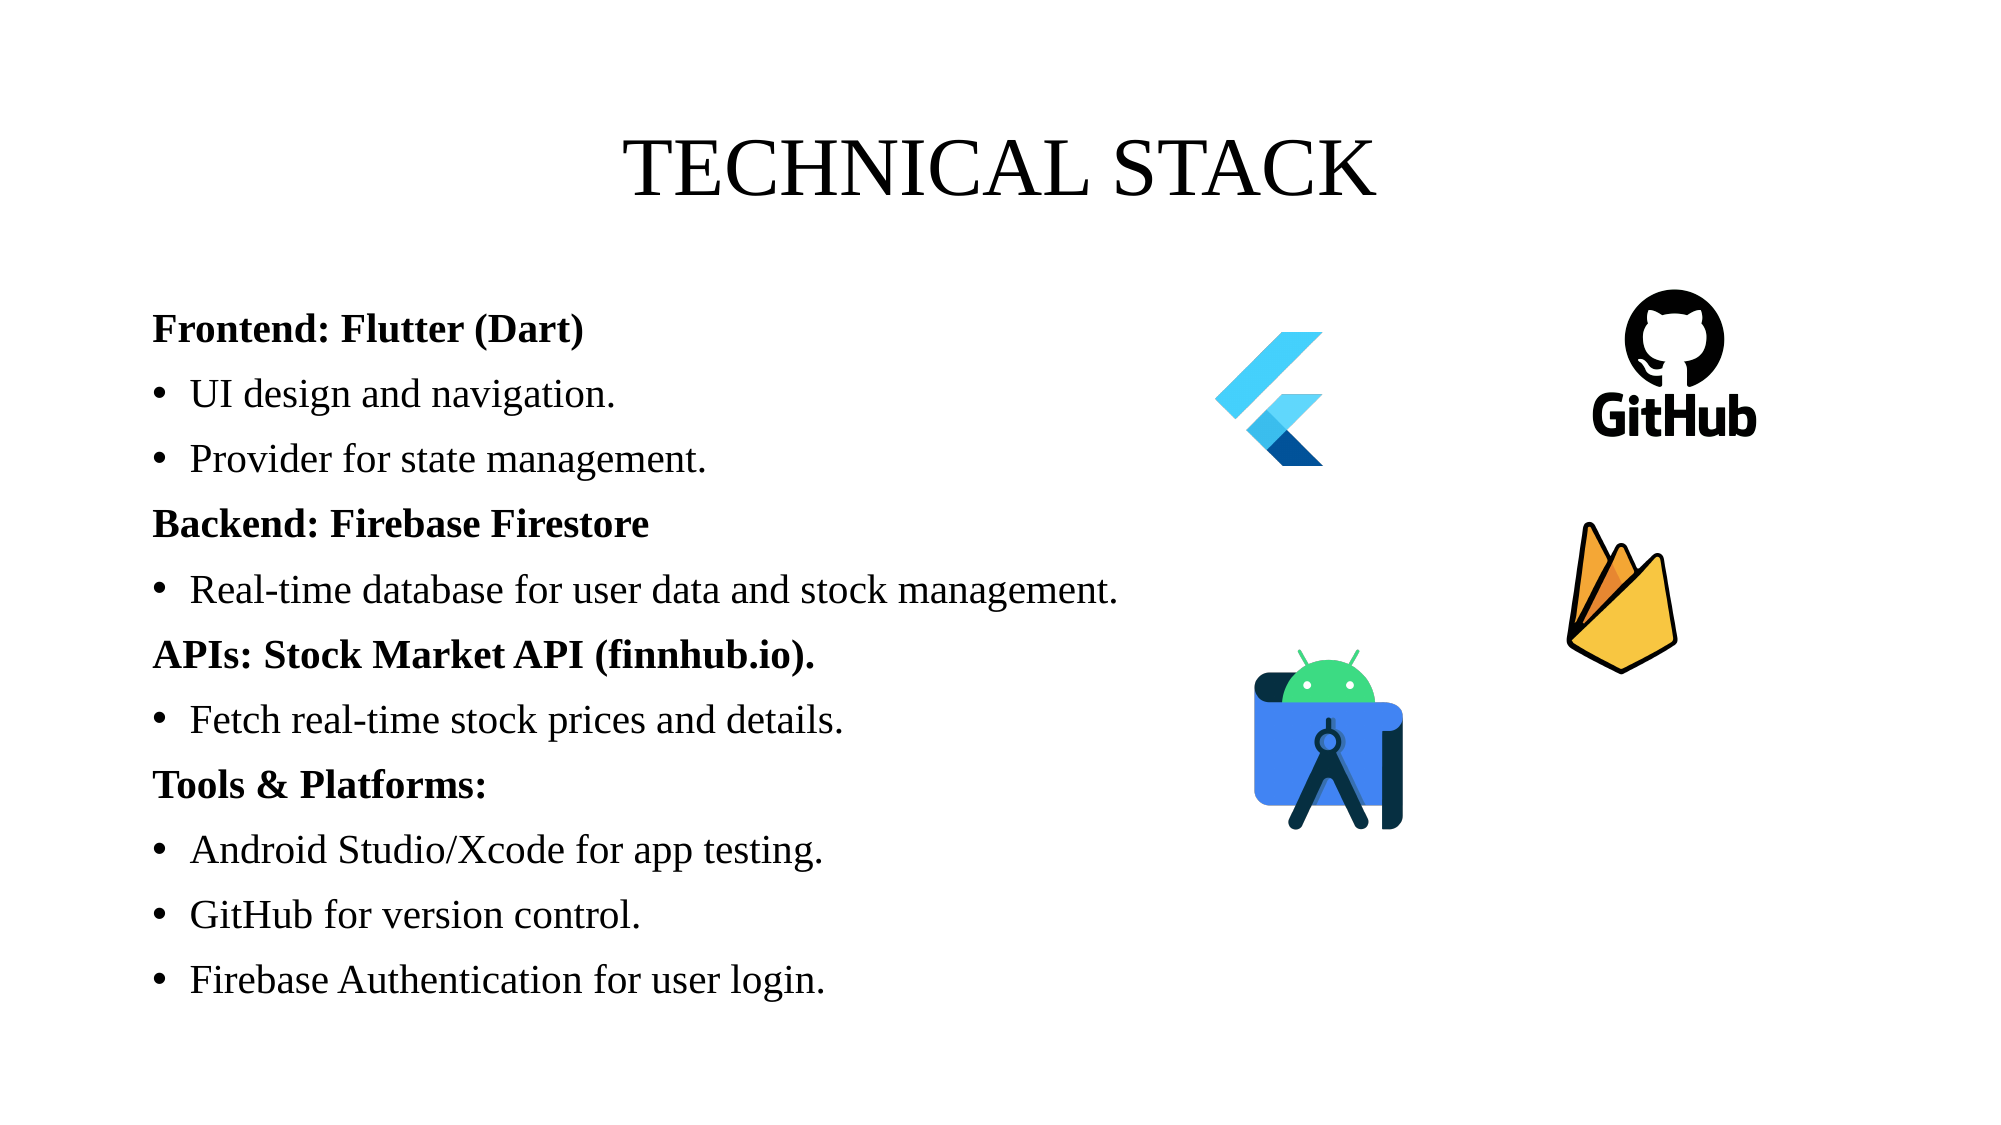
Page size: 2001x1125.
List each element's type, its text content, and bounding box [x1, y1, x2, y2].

picture [1529, 505, 1715, 692]
picture [1202, 597, 1455, 882]
picture [1540, 287, 1809, 439]
title TECHNICAL STACK [137, 59, 1863, 278]
list Frontend: Flutter (Dart) UI design and navigation. Provider for state management. Backend: Firebase Firestore Real-time database for user data and stock management. APIs: Stock Market API (finnhub.io). Fetch real-time stock prices and details. Tools & Platforms: Android Studio/Xcode for app testing. GitHub for version control. Firebase Authentication for user login. [137, 299, 1863, 1014]
picture [1202, 332, 1336, 466]
